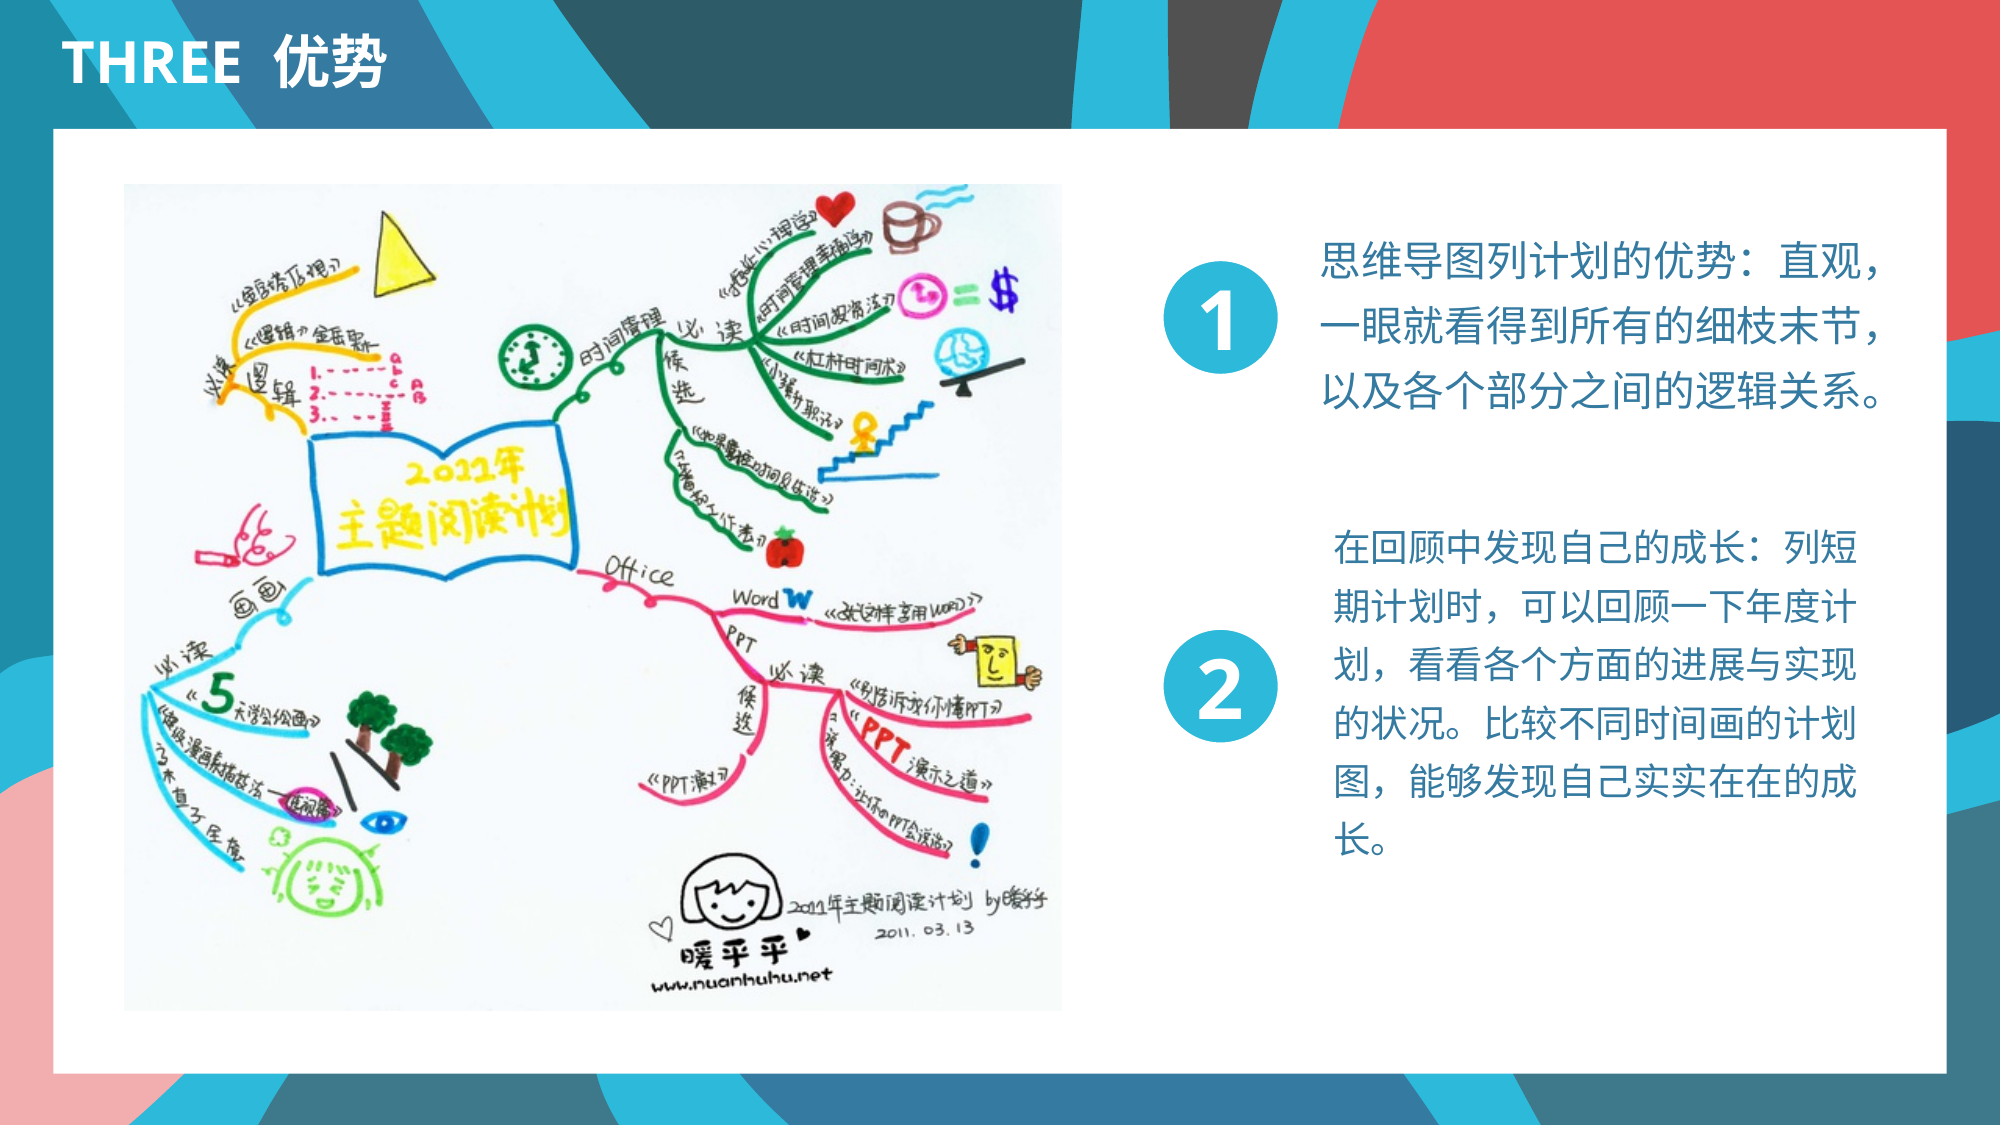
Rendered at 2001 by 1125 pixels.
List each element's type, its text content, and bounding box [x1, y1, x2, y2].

text_box 在回顾中发现自己的成长：列短期计划时，可以回顾一下年度计划，看看各个方面的进展与实现的状况。比较不同时间画的计划图，能够发现自己实实在在的成长。 [1318, 503, 1888, 869]
text_box 2 [1152, 618, 1290, 754]
text_box 思维导图列计划的优势：直观，一眼就看得到所有的细枝末节，以及各个部分之间的逻辑关系。 [1304, 212, 1888, 423]
picture [124, 184, 1062, 1011]
text_box 1 [1152, 249, 1290, 386]
list THREE 优势 [46, 16, 1319, 113]
